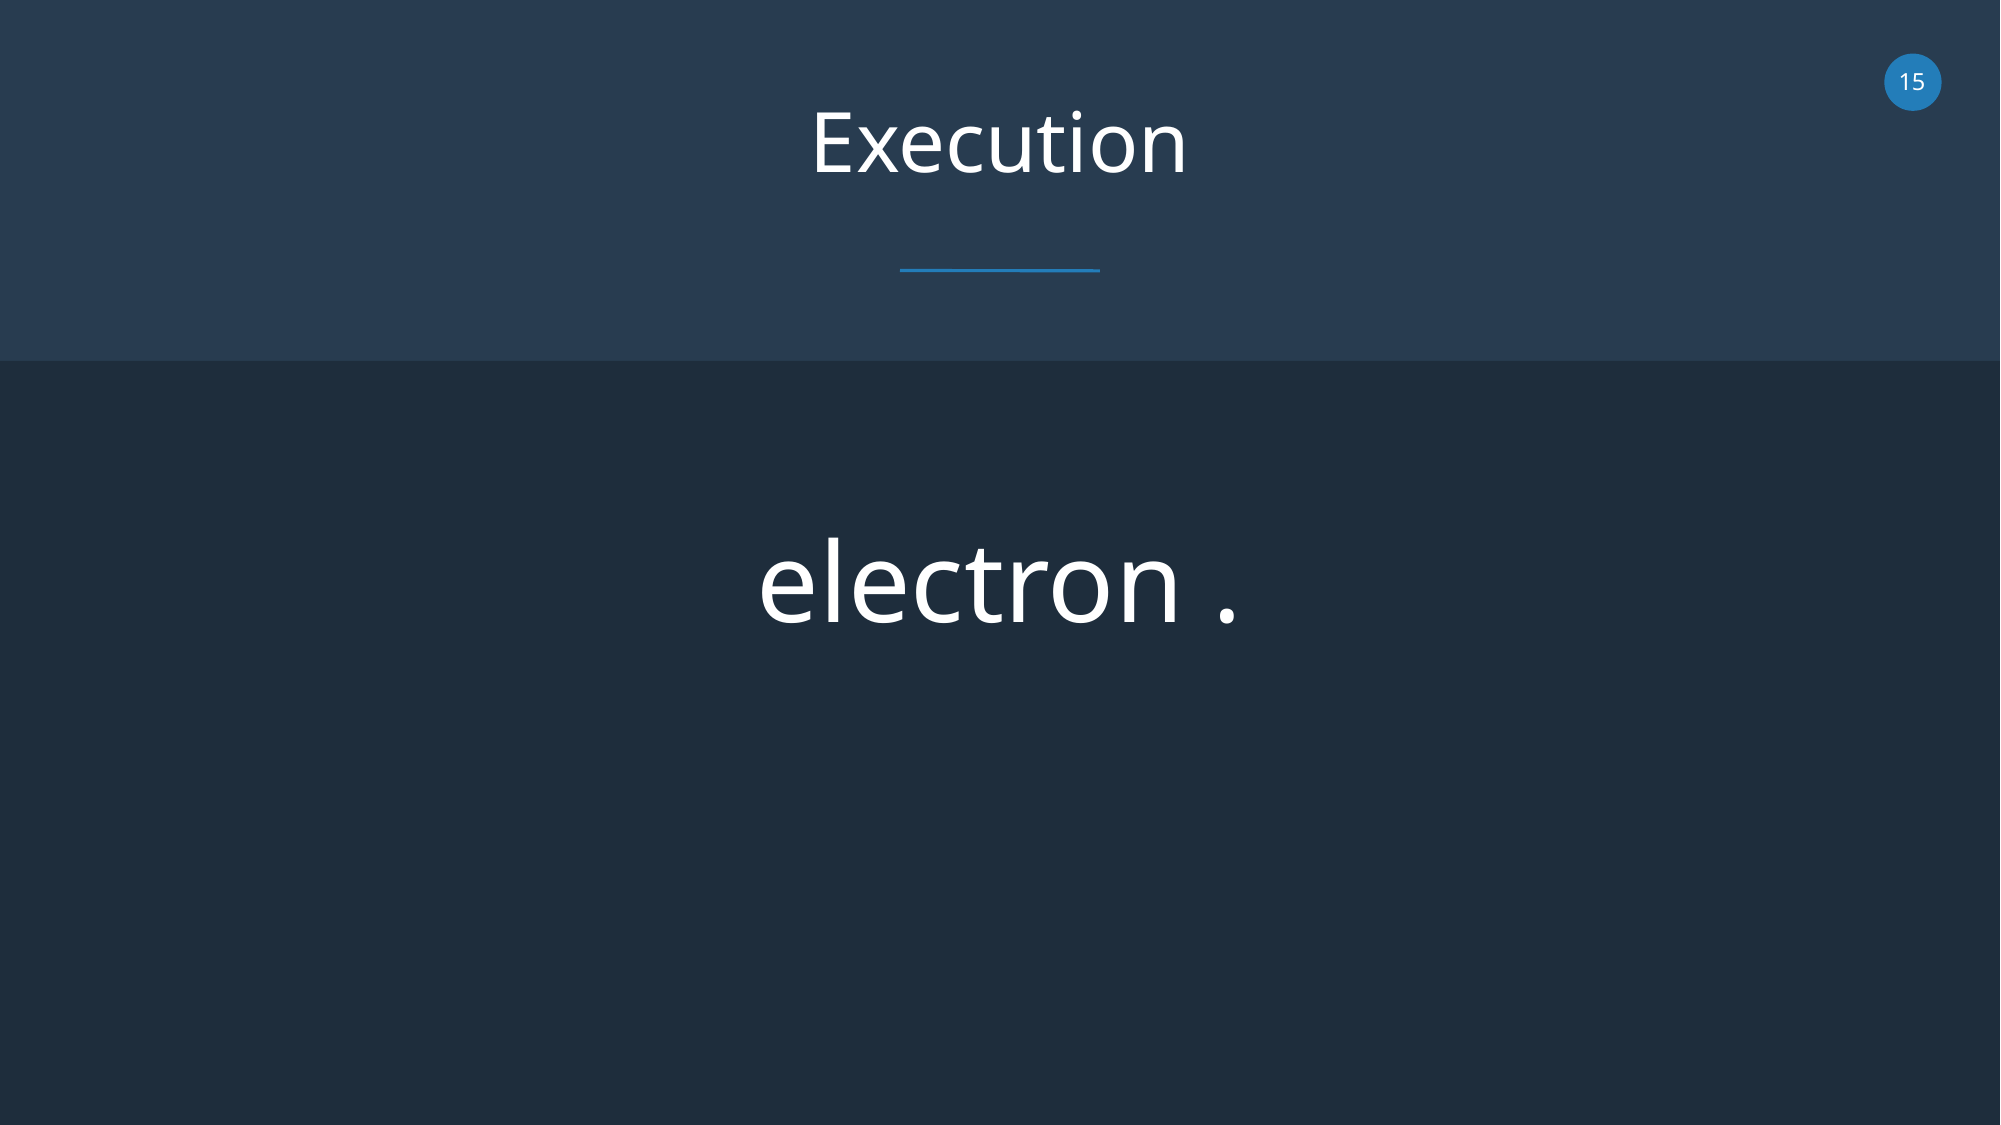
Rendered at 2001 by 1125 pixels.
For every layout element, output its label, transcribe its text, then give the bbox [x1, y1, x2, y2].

text_box electron . [0, 520, 2000, 635]
list Execution [129, 95, 1871, 196]
